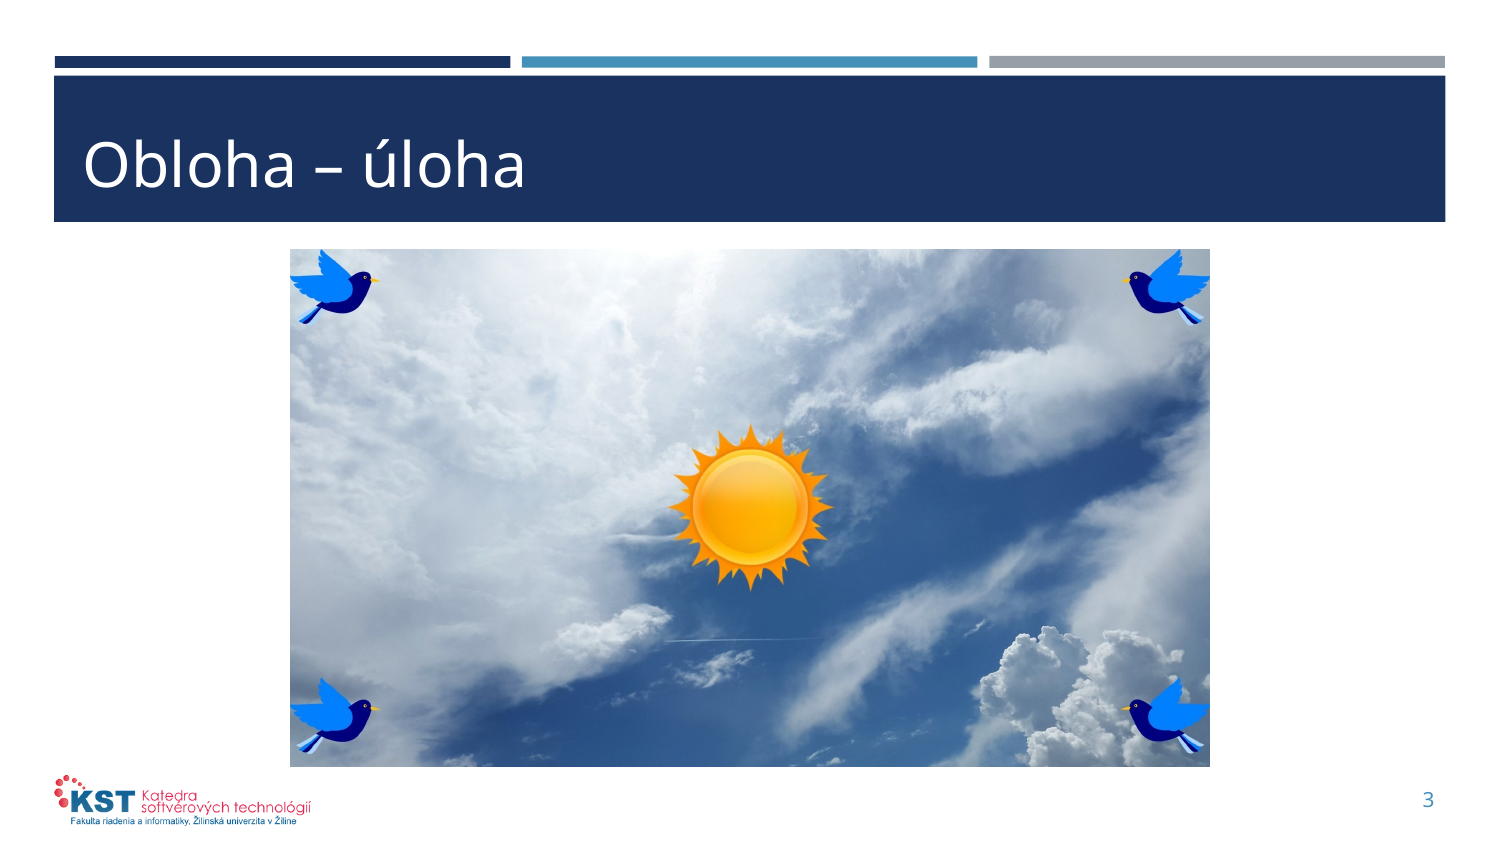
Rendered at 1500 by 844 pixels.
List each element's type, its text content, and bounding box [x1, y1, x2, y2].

picture [290, 249, 1210, 767]
picture [54, 775, 311, 826]
title Obloha – úloha [71, 86, 1429, 212]
slide_number 3 [1394, 777, 1446, 823]
